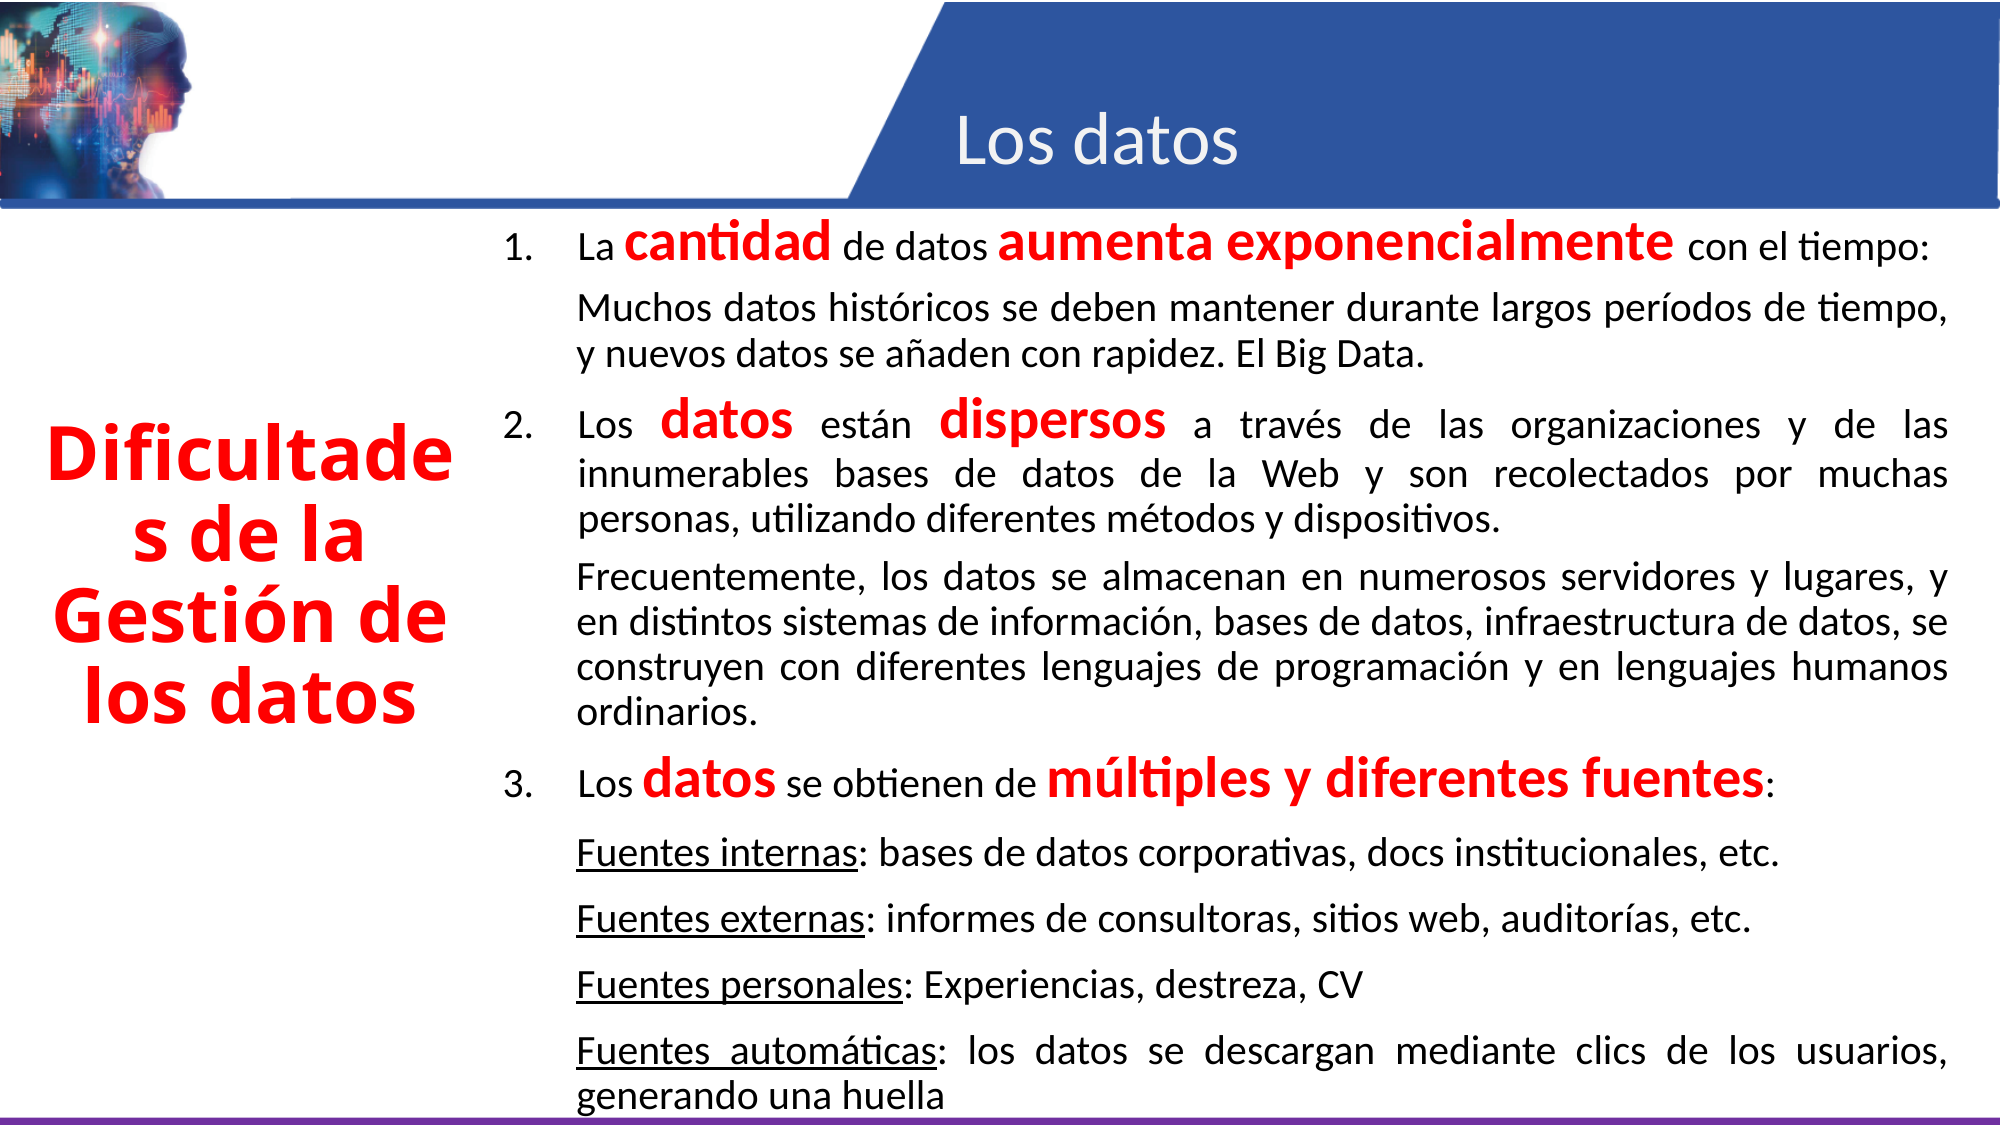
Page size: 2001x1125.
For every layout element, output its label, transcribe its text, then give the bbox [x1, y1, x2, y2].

text_box Los datos [940, 82, 1256, 188]
picture [0, 2, 2000, 209]
text_box Dificultades de la Gestión de los datos [12, 465, 487, 748]
text_box La cantidad de datos aumenta exponencialmente con el tiempo: Muchos datos históricos se deben mantener durante largos períodos de tiempo, y nuevos datos se añaden con rapidez. El Big Data. Los datos están dispersos a través de las organizaciones y de las innumerables bases de datos de la Web y son recolectados por muchas personas, utilizando diferentes métodos y dispositivos. Frecuentemente, los datos se almacenan en numerosos servidores y lugares, y en distintos sistemas de información, bases de datos, infraestructura de datos, se construyen con diferentes lenguajes de programación y en lenguajes humanos ordinarios. Los datos se obtienen de múltiples y diferentes fuentes: Fuentes internas: bases de datos corporativas, docs institucionales, etc. Fuentes externas: informes de consultoras, sitios web, auditorías, etc. Fuentes personales: Experiencias, destreza, CV Fuentes automáticas: los datos se descargan mediante clics de los usuarios, generando una huella [487, 203, 1965, 1125]
